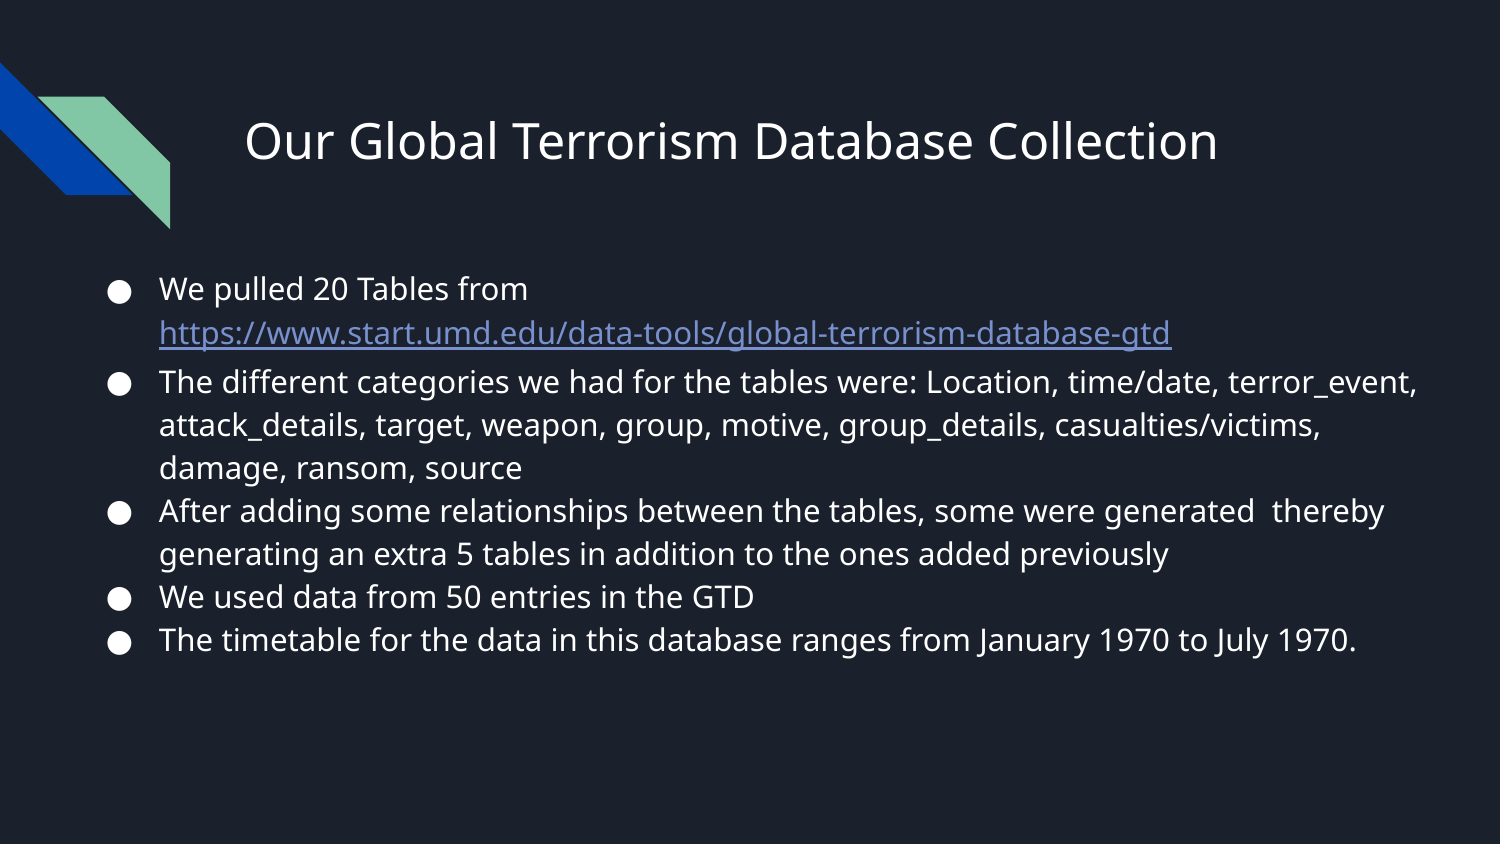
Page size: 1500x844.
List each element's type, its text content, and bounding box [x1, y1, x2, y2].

title Our Global Terrorism Database Collection [229, 94, 1385, 208]
list We pulled 20 Tables from https://www.start.umd.edu/data-tools/global-terrorism-database-gtd The different categories we had for the tables were: Location, time/date, terror_event, attack_details, target, weapon, group, motive, group_details, casualties/victims, damage, ransom, source After adding some relationships between the tables, some were generated thereby generating an extra 5 tables in addition to the ones added previously We used data from 50 entries in the GTD The timetable for the data in this database ranges from January 1970 to July 1970. [68, 249, 1452, 727]
